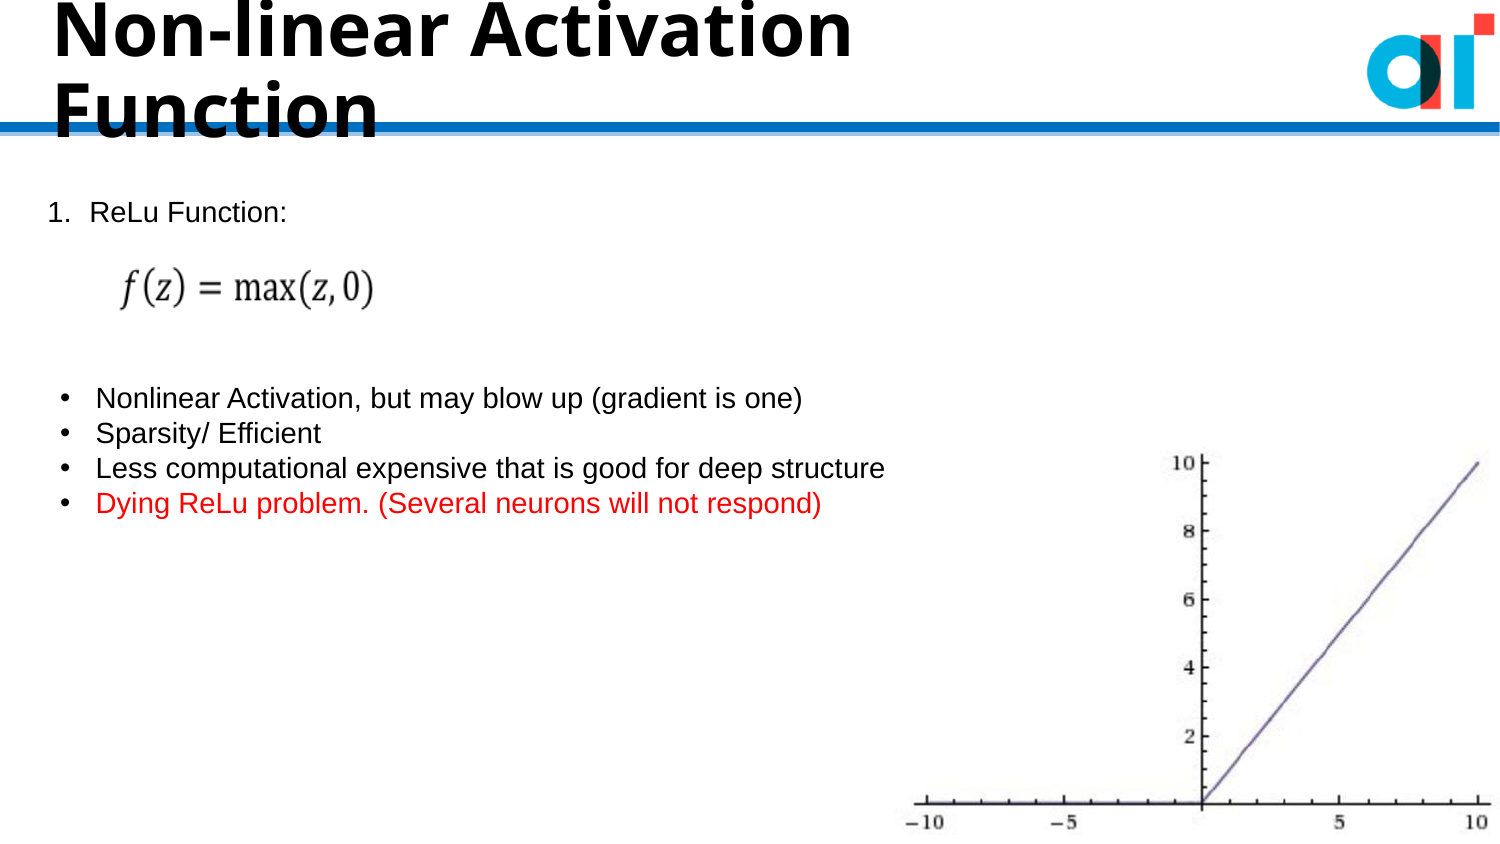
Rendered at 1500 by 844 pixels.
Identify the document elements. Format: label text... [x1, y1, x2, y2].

text_box [115, 257, 382, 311]
picture [893, 437, 1500, 836]
text_box ReLu Function: [36, 152, 1012, 377]
picture [1355, 0, 1500, 121]
text_box Non-linear Activation Function [36, 11, 1156, 135]
text_box Nonlinear Activation, but may blow up (gradient is one) Sparsity/ Efficient Less computational expensive that is good for deep structure Dying ReLu problem. (Several neurons will not respond) [49, 338, 924, 495]
